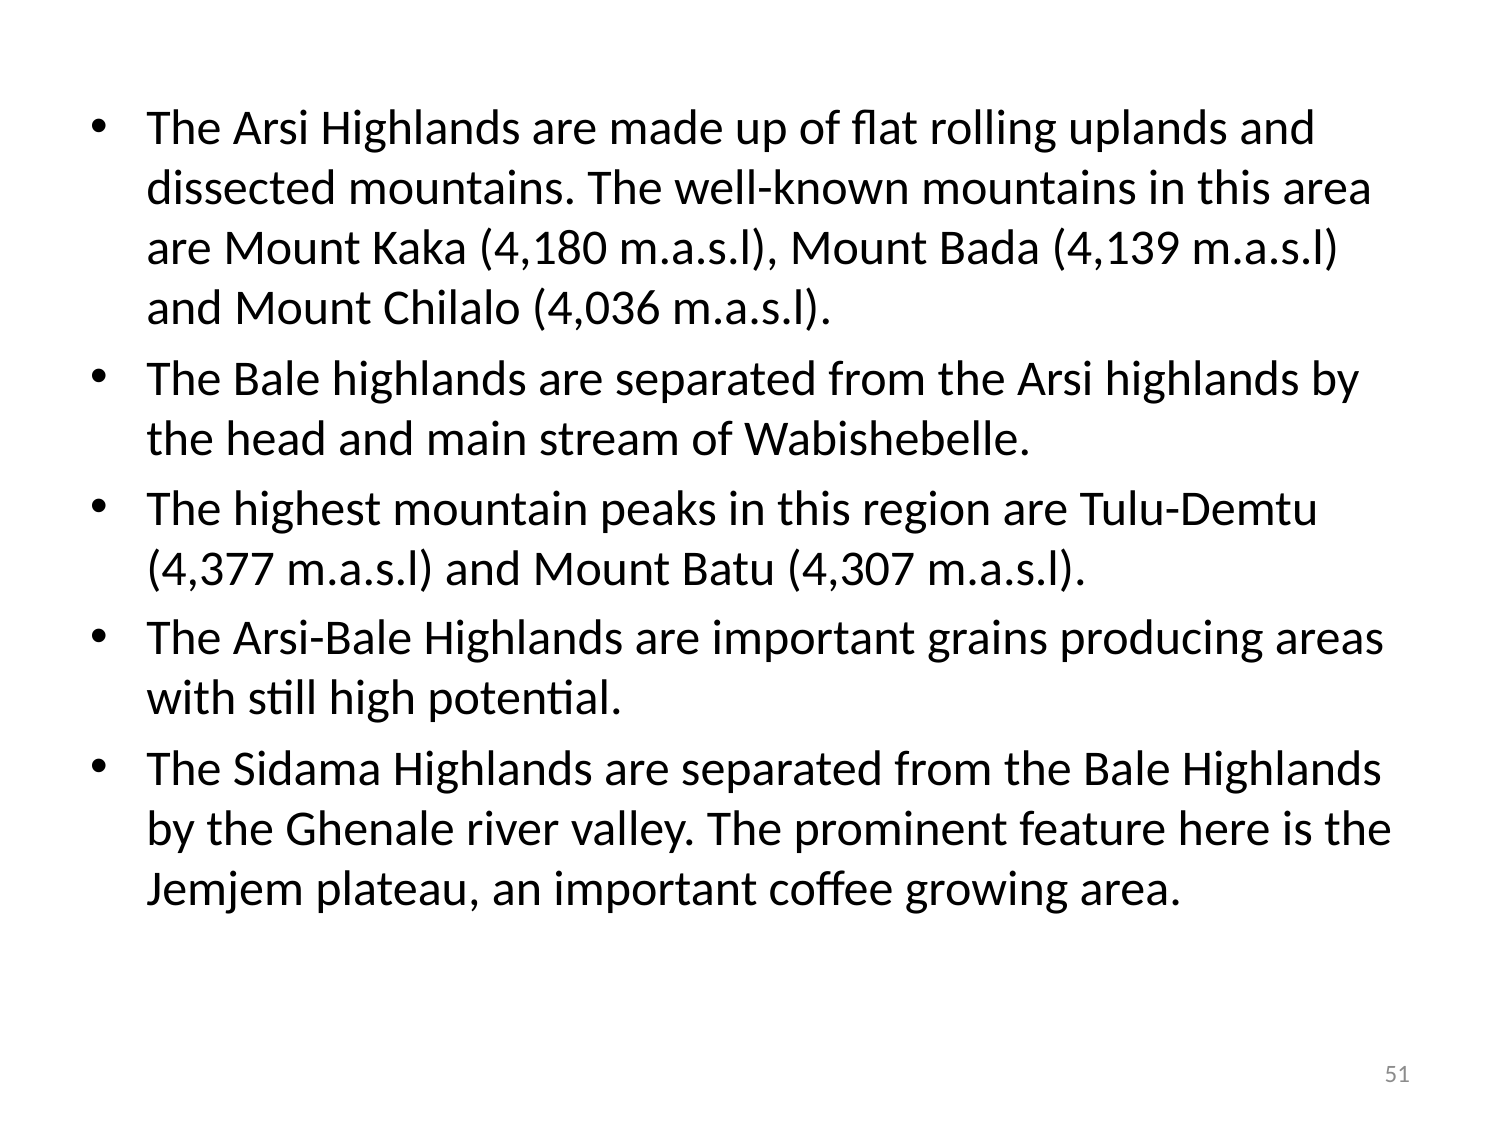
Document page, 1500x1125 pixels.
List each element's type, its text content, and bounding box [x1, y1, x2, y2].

list The Arsi Highlands are made up of flat rolling uplands and dissected mountains. The well-known mountains in this area are Mount Kaka (4,180 m.a.s.l), Mount Bada (4,139 m.a.s.l) and Mount Chilalo (4,036 m.a.s.l). The Bale highlands are separated from the Arsi highlands by the head and main stream of Wabishebelle. The highest mountain peaks in this region are Tulu-Demtu (4,377 m.a.s.l) and Mount Batu (4,307 m.a.s.l). The Arsi-Bale Highlands are important grains producing areas with still high potential. The Sidama Highlands are separated from the Bale Highlands by the Ghenale river valley. The prominent feature here is the Jemjem plateau, an important coffee growing area. [75, 87, 1425, 1038]
slide_number 51 [1074, 1042, 1425, 1103]
